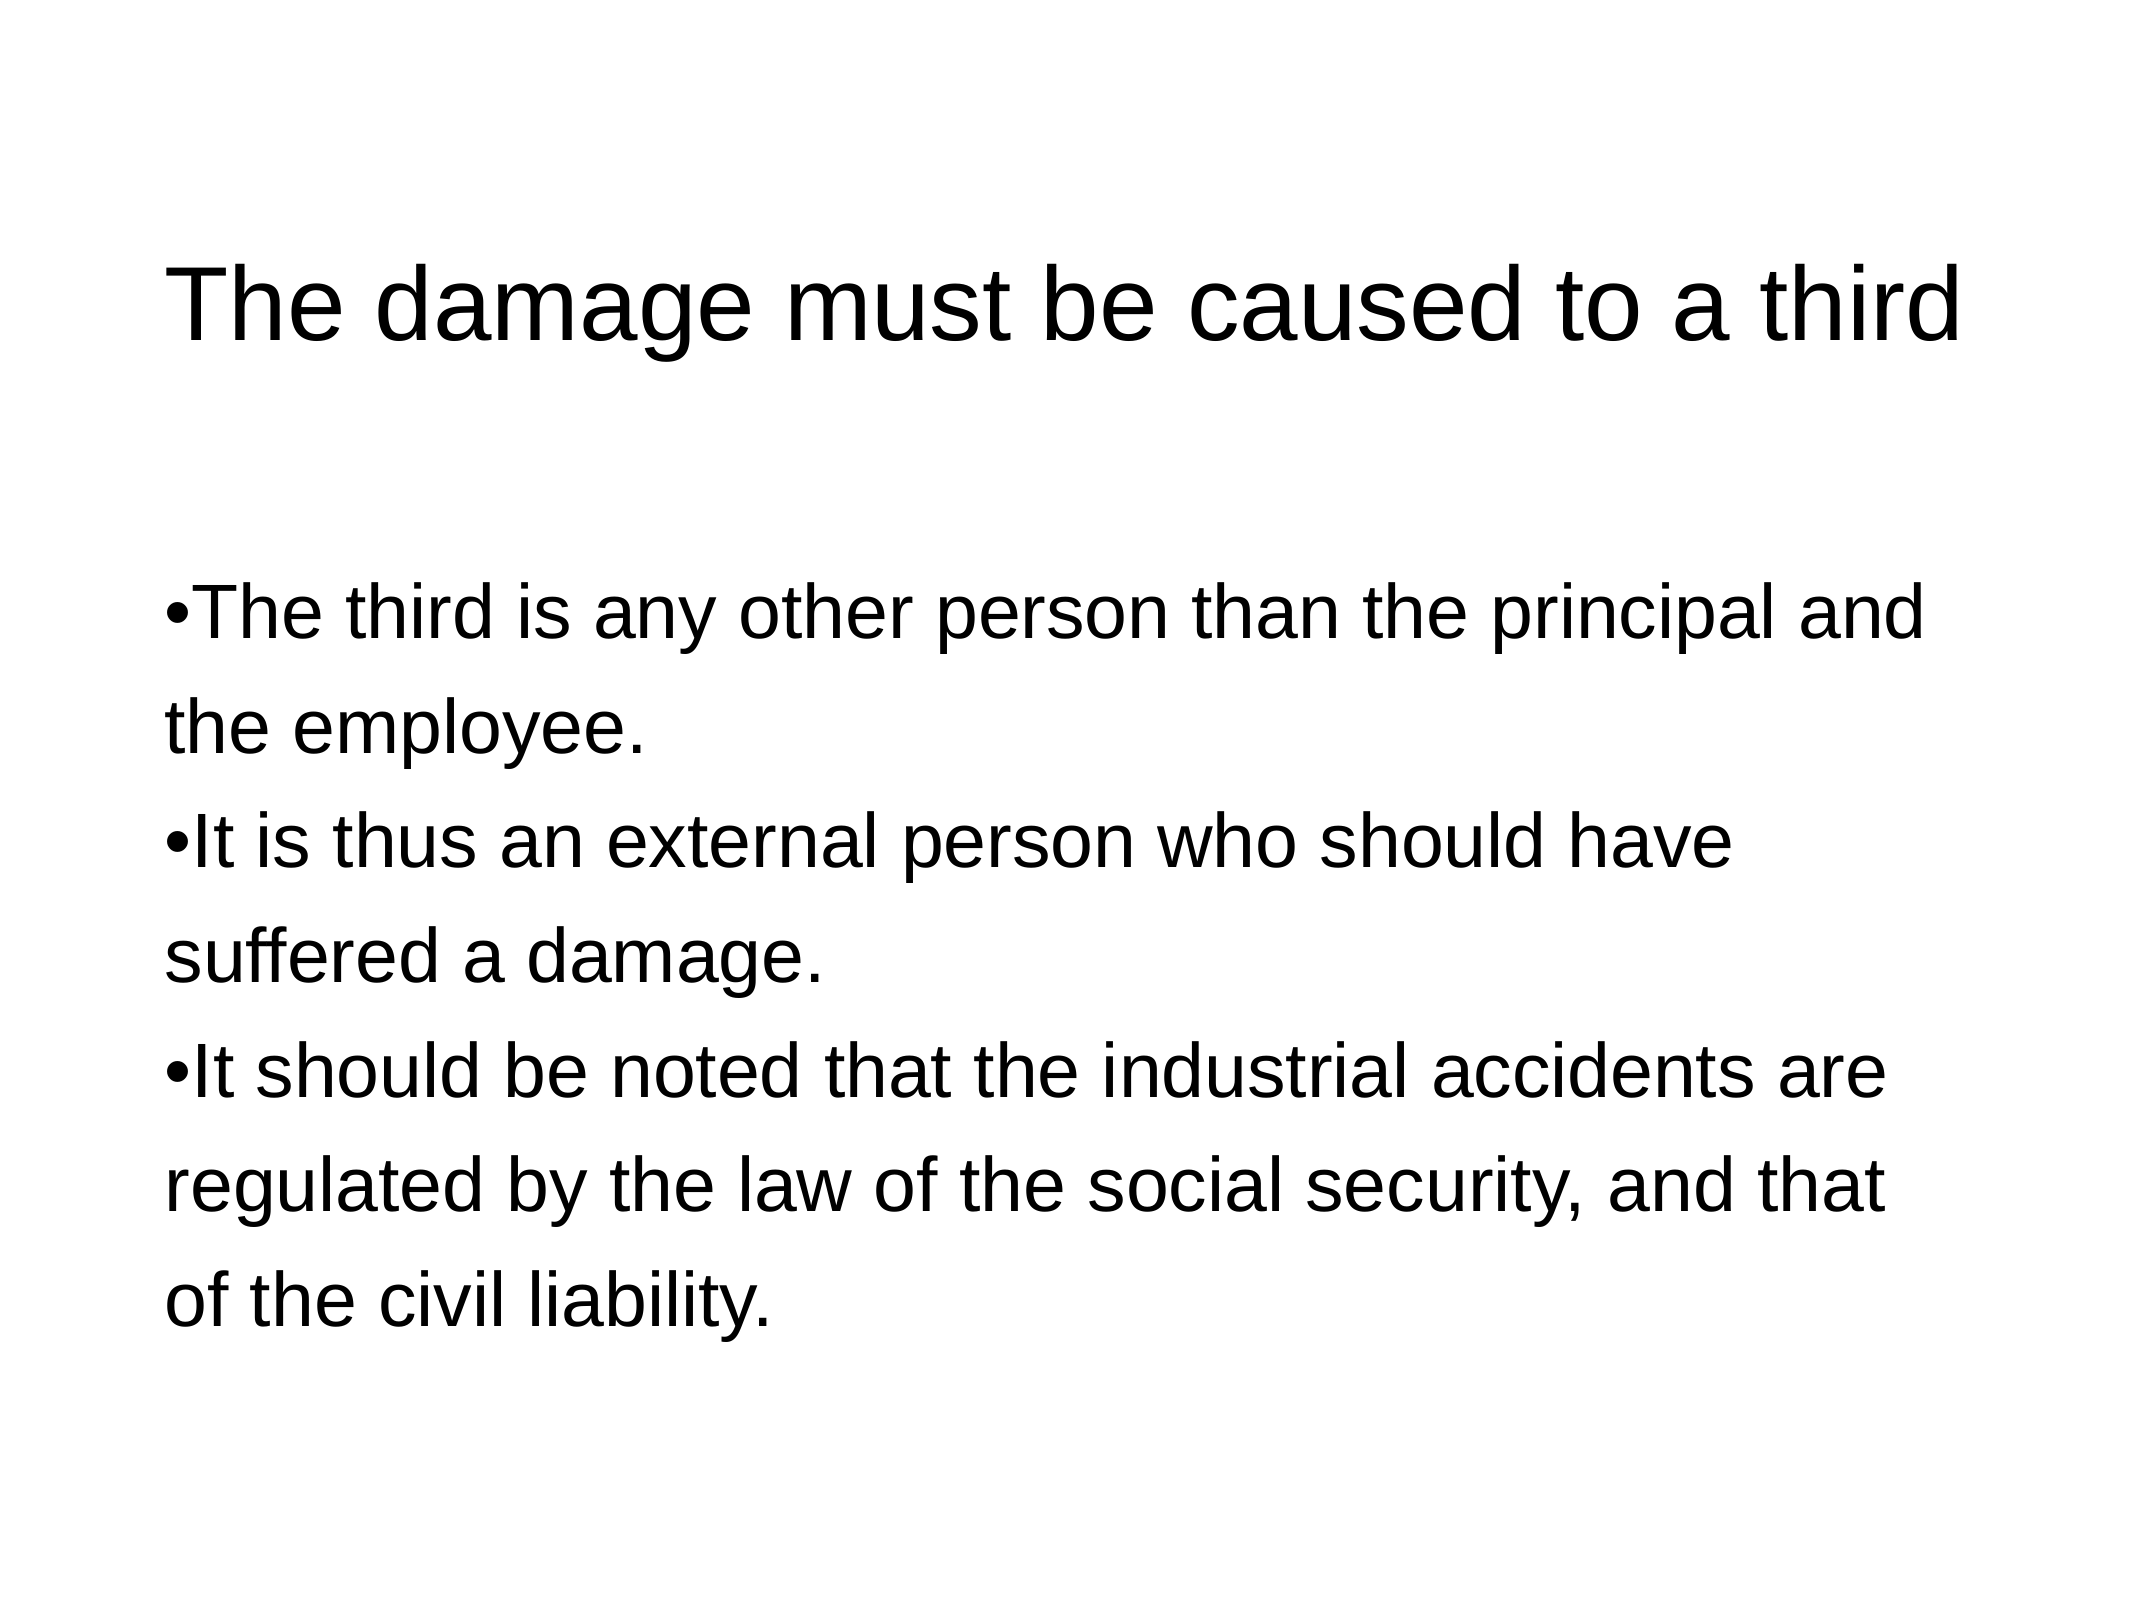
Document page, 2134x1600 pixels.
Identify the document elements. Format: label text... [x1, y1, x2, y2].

title The damage must be caused to a third [155, 41, 1978, 397]
list •The third is any other person than the principal and the employee. •It is thus an external person who should have suffered a damage. •It should be noted that the industrial accidents are regulated by the law of the social security, and that of the civil liability. [155, 424, 1978, 1457]
